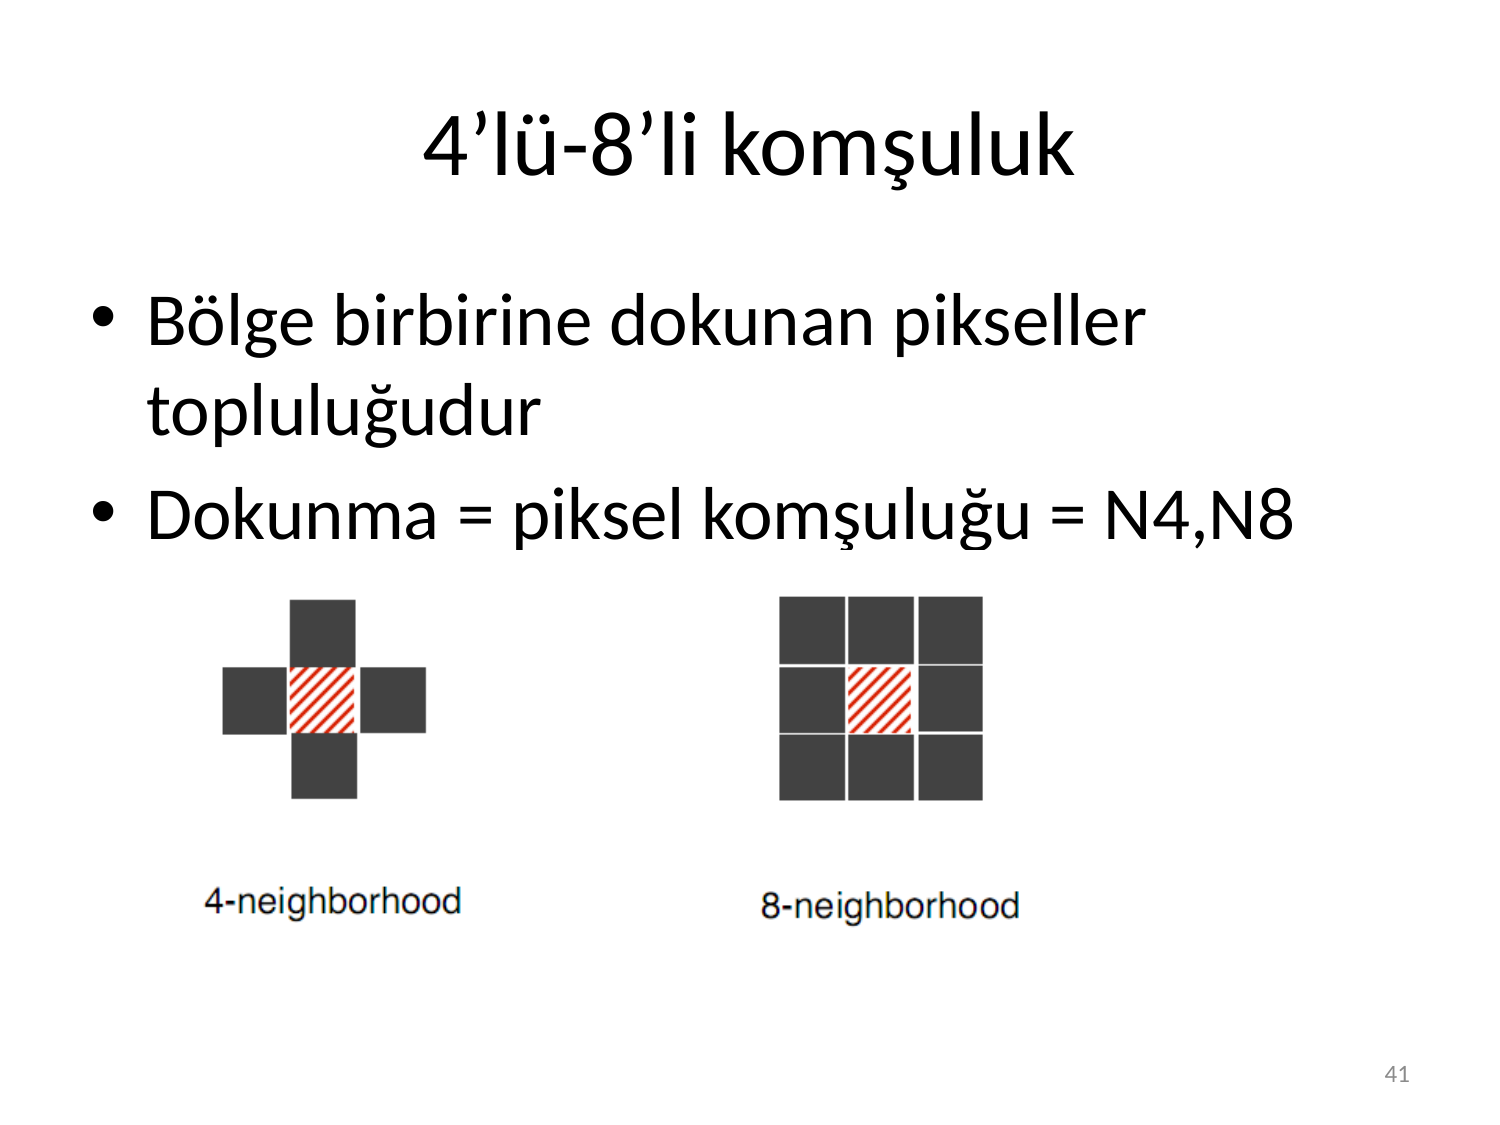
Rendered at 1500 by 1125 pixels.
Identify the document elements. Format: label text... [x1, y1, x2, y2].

picture [140, 550, 1044, 959]
title 4’lü-8’li komşuluk [75, 45, 1425, 233]
list Bölge birbirine dokunan pikseller topluluğudur Dokunma = piksel komşuluğu = N4,N8 [75, 262, 1425, 1005]
slide_number 41 [1074, 1042, 1425, 1103]
